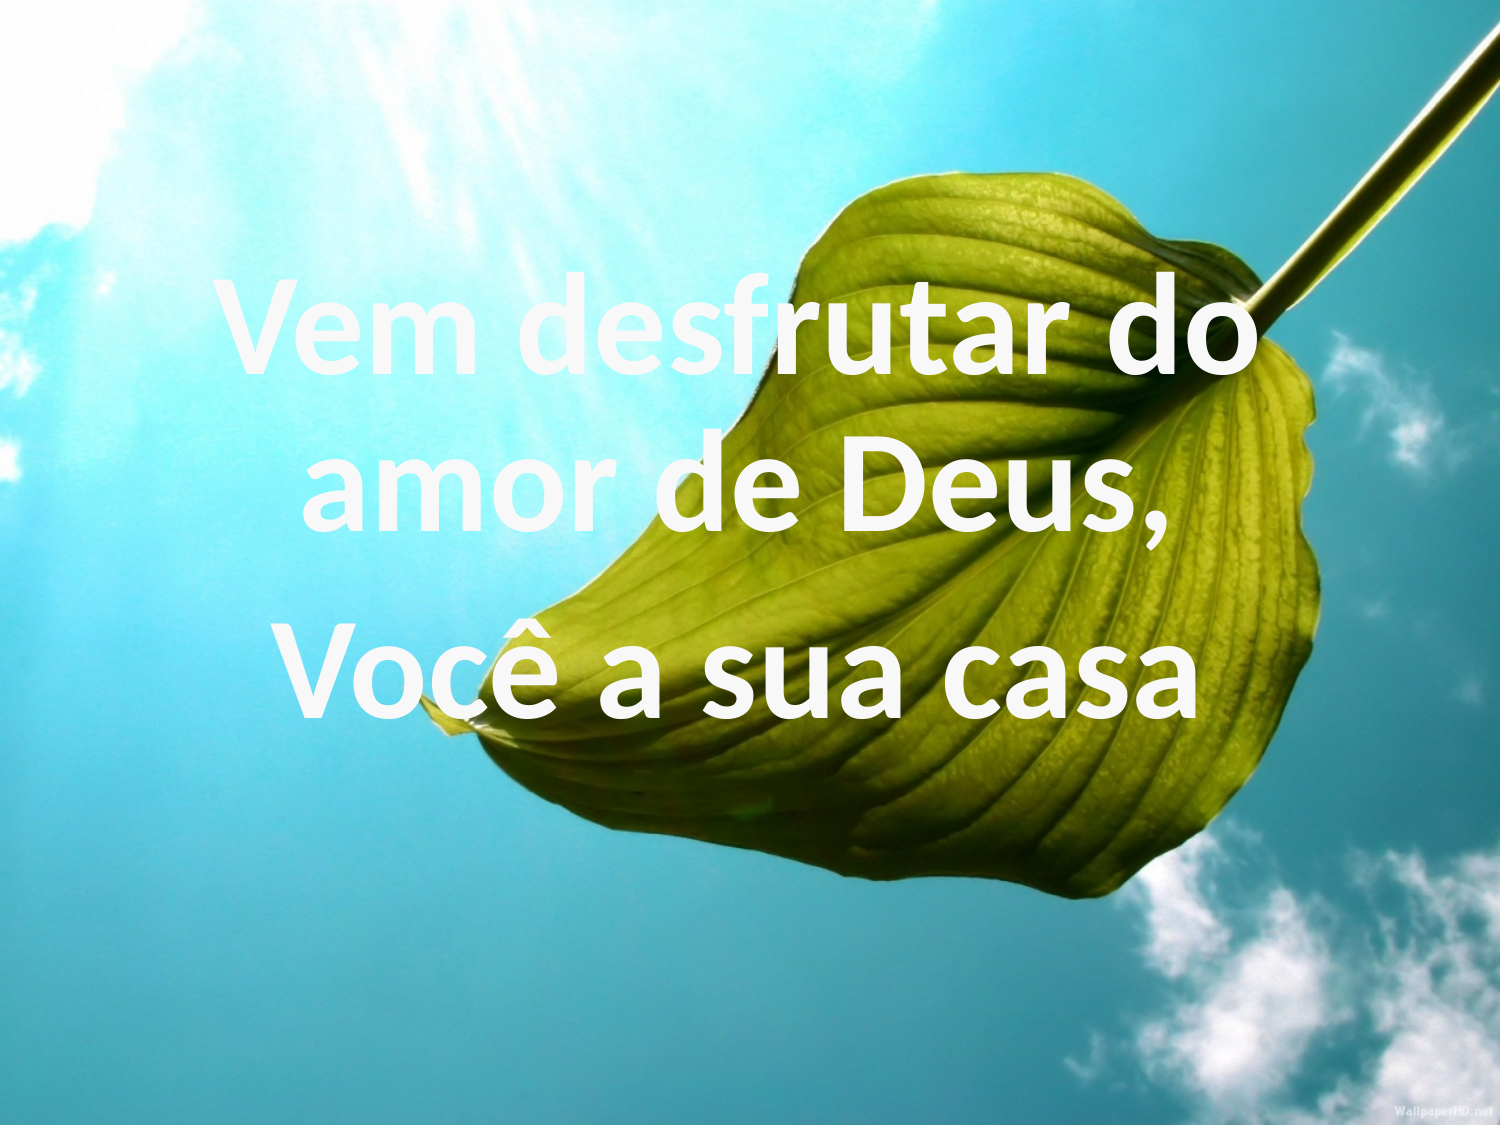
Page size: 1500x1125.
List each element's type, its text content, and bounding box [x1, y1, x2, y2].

picture [0, 0, 1500, 1125]
subtitle Vem desfrutar do amor de Deus, Você a sua casa [149, 240, 1326, 929]
